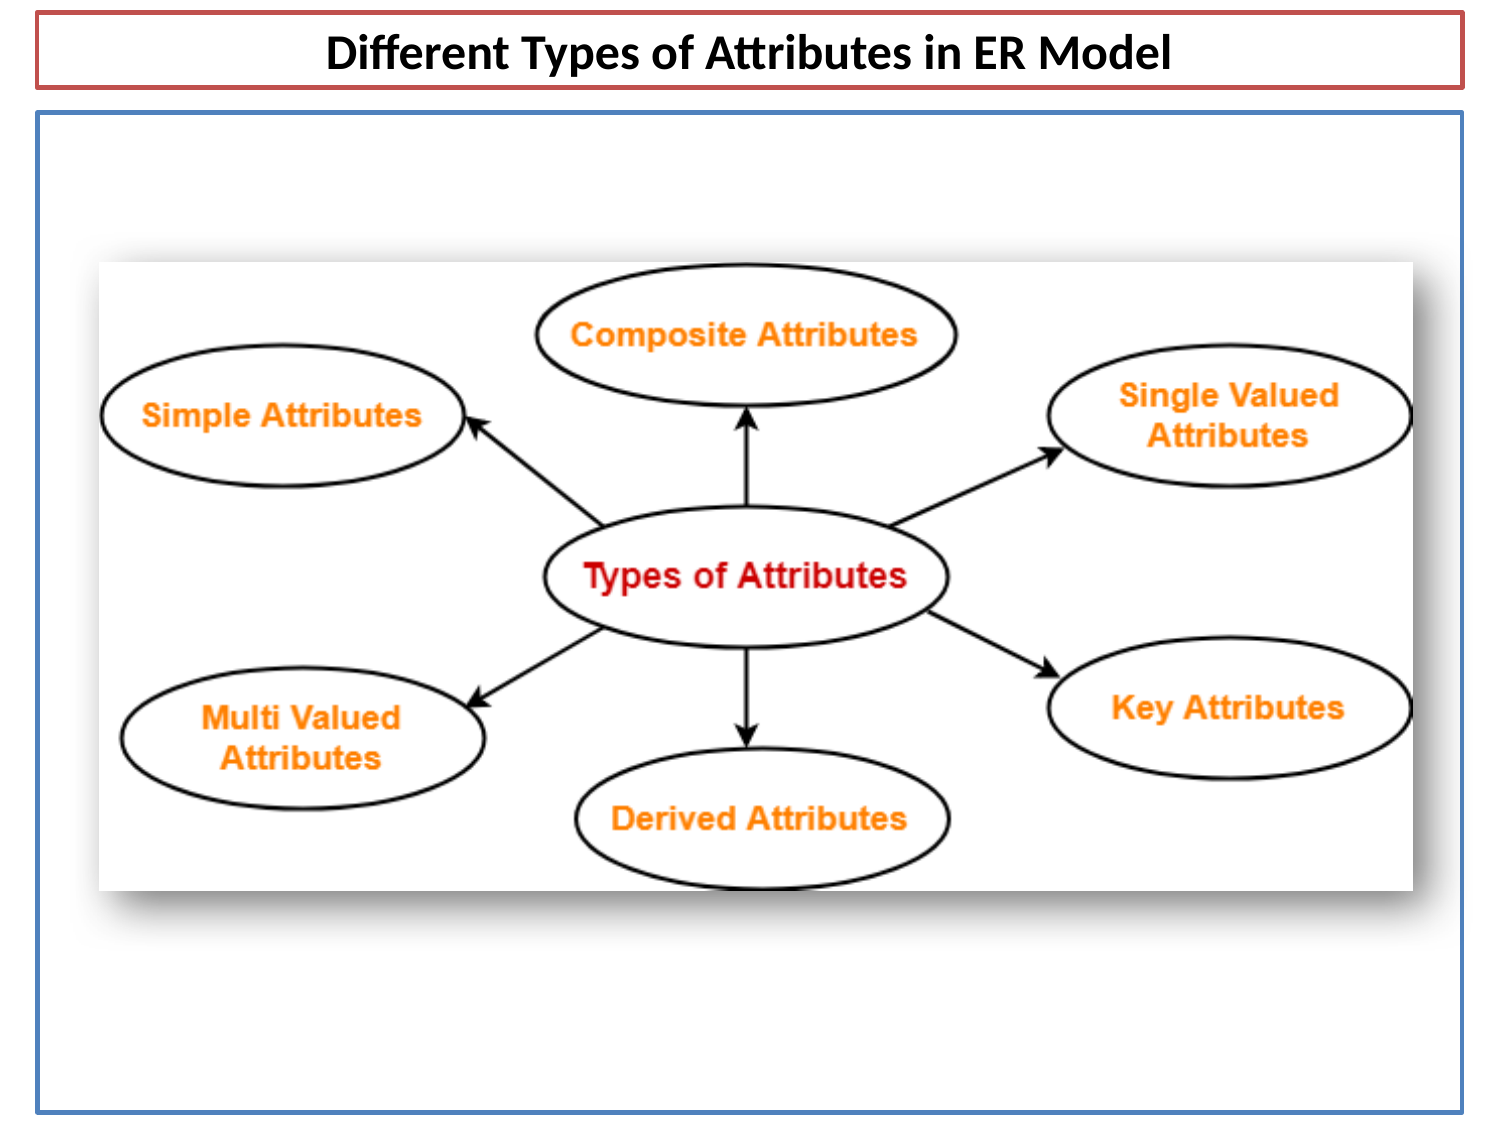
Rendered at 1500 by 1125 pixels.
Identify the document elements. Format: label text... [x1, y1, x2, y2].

title Different Types of Attributes in ER Model [35, 10, 1465, 90]
picture [99, 262, 1413, 891]
text_box [35, 110, 1464, 1115]
